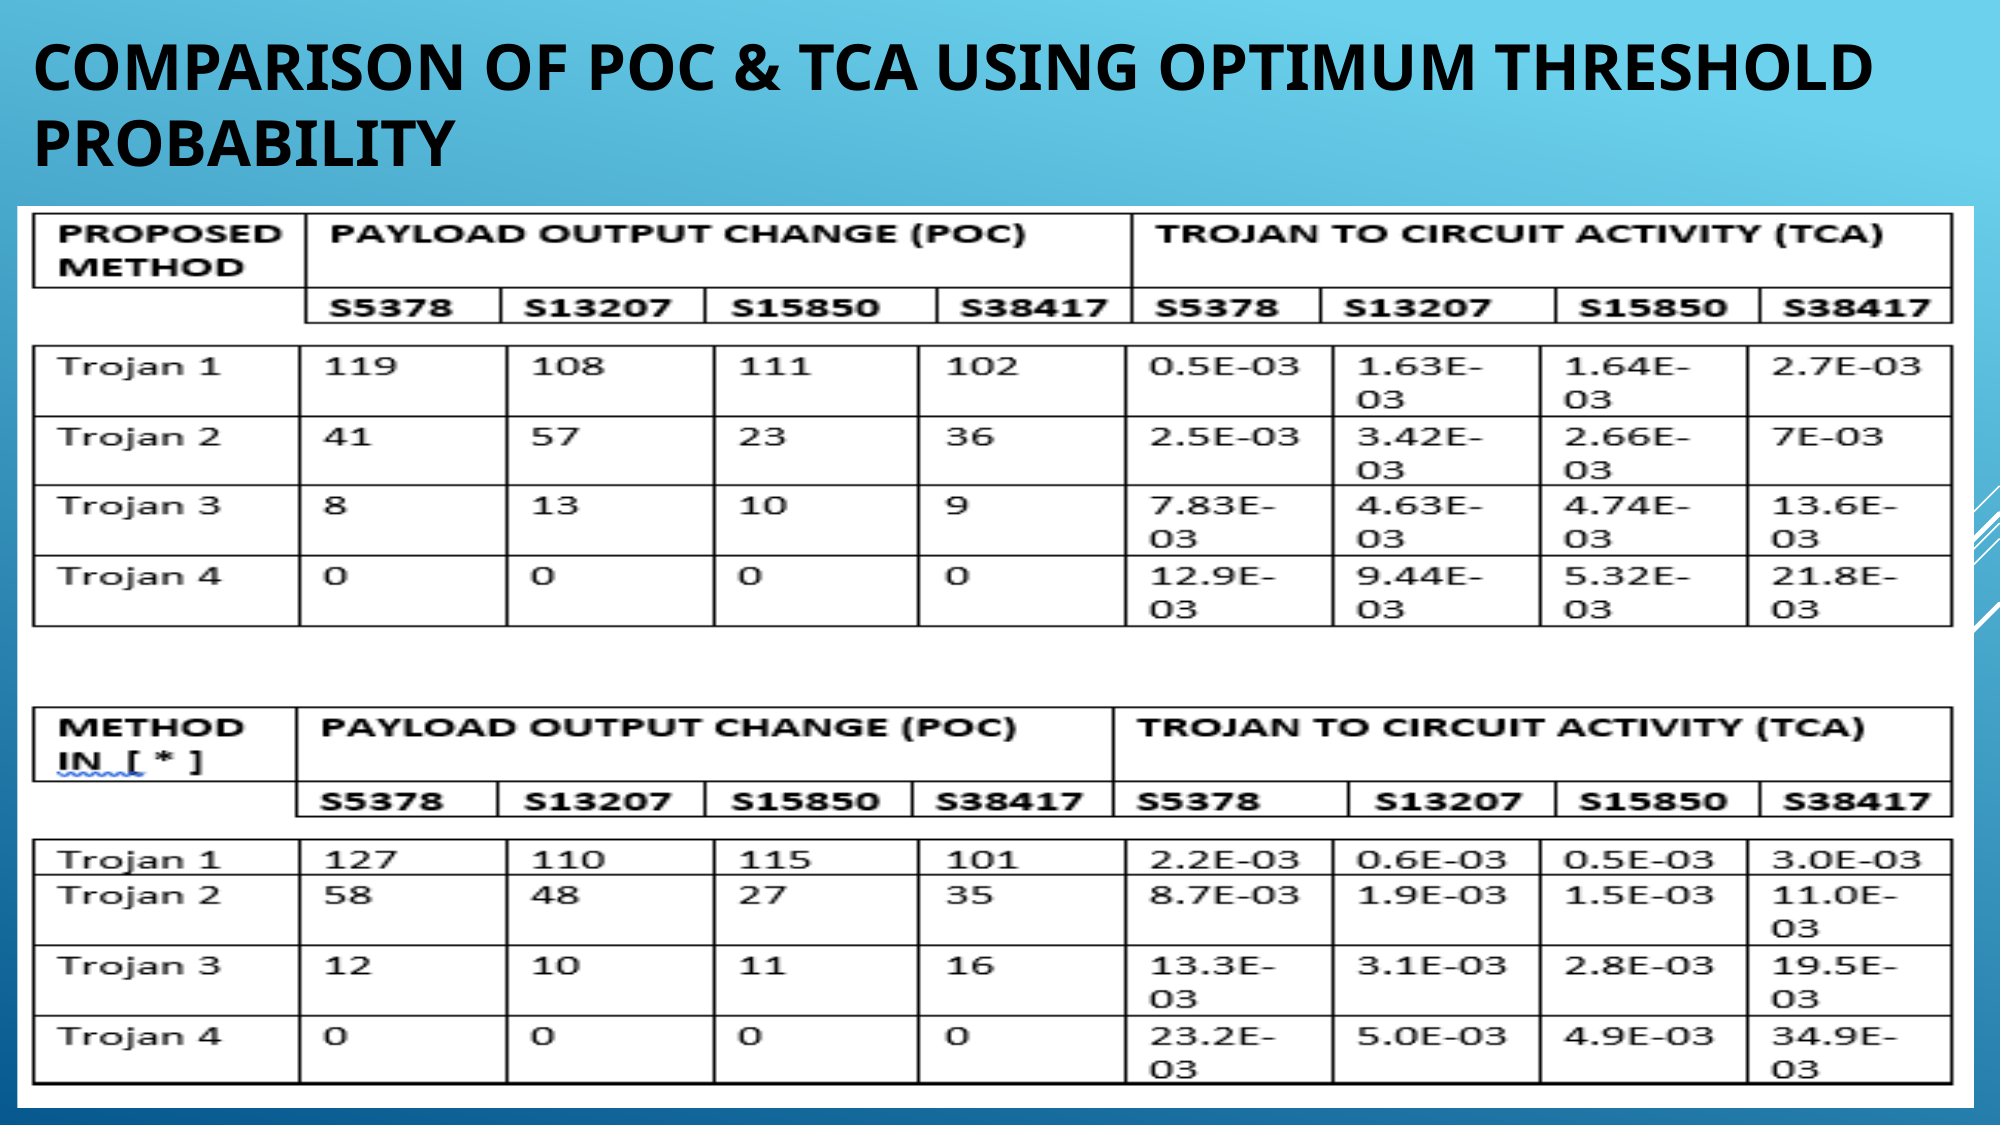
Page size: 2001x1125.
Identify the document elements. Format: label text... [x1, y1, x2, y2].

picture [17, 206, 1975, 1108]
title COMPARISON OF POC & TCA USING OPTIMUM THRESHOLD PROBABILITY [17, 17, 1974, 206]
